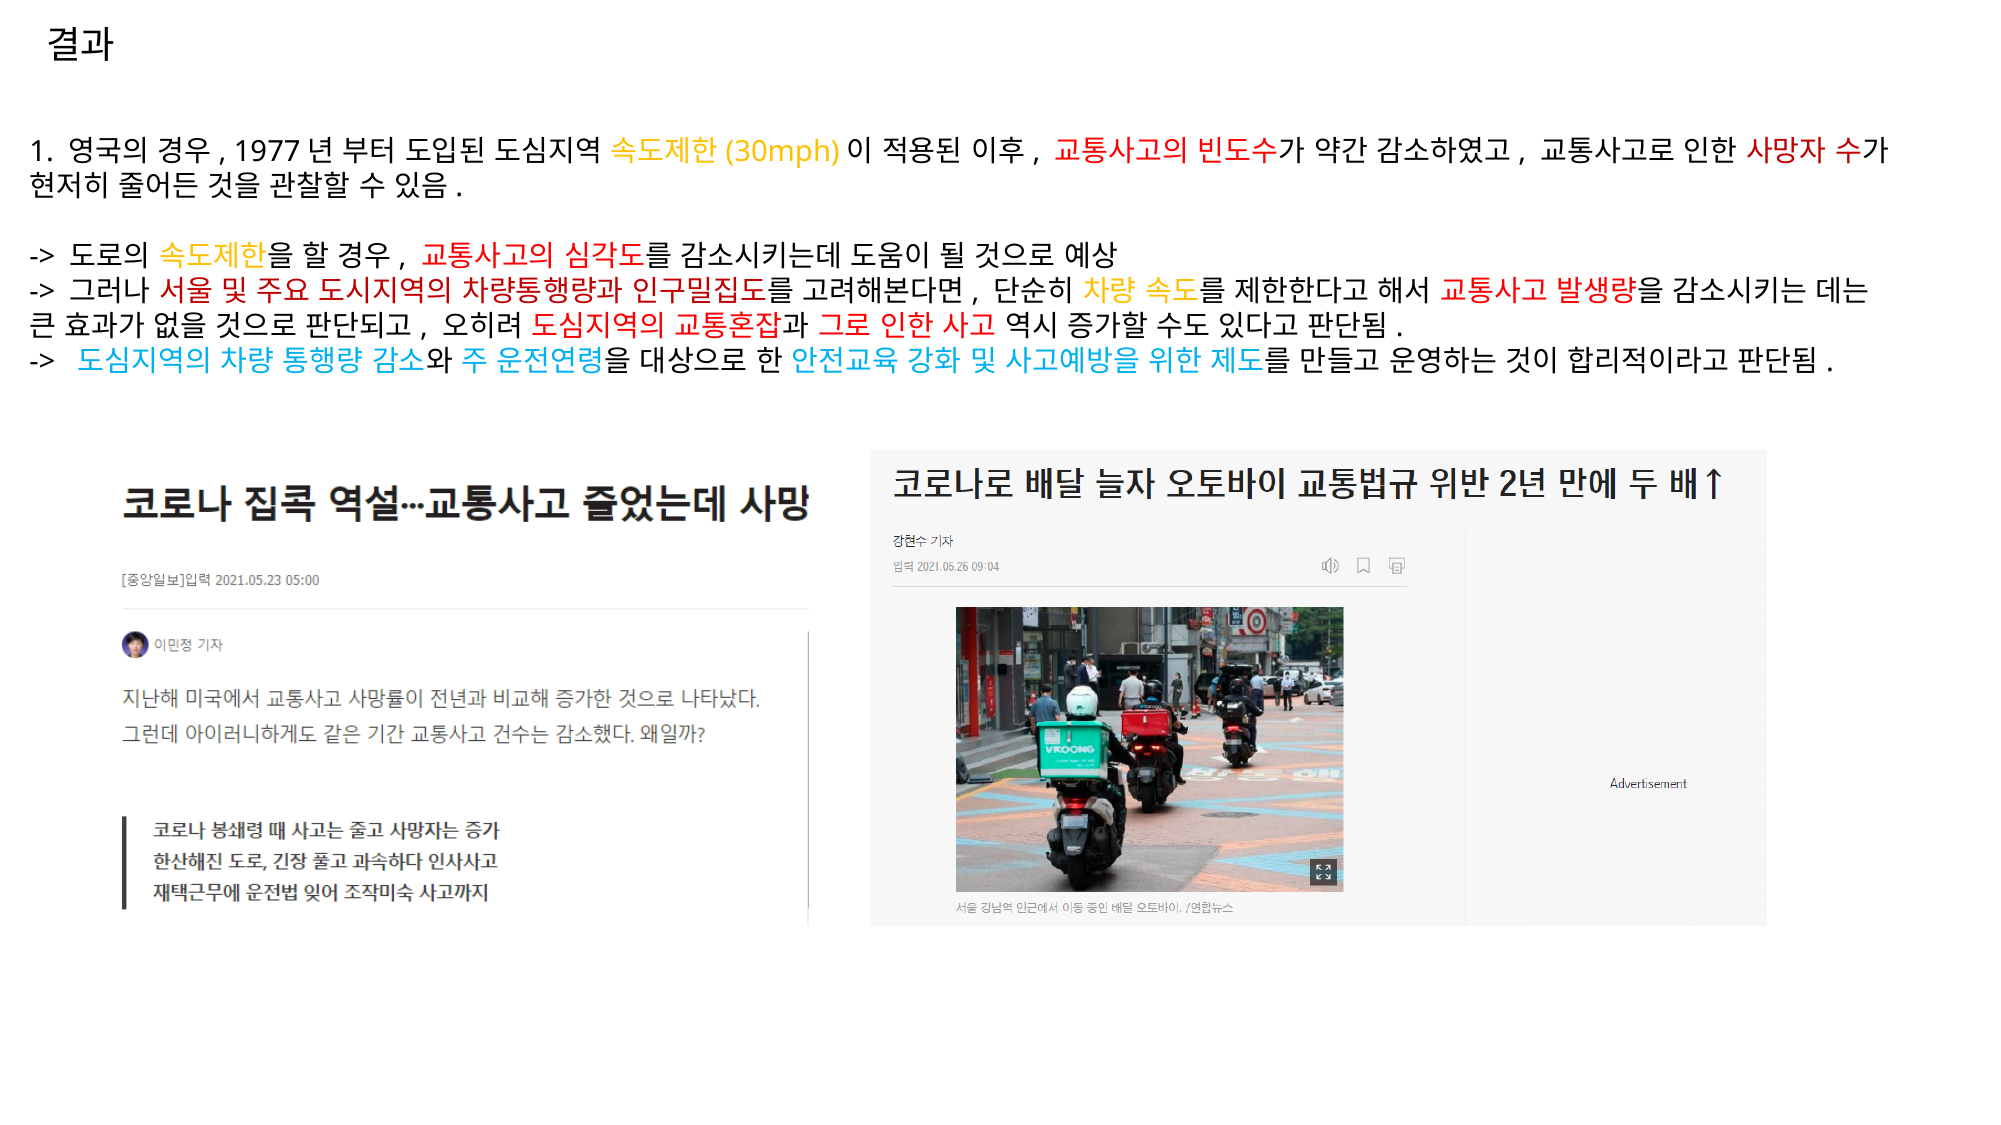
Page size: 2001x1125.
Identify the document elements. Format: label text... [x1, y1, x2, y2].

picture [111, 450, 809, 926]
text_box 1. 영국의 경우, 1977년 부터 도입된 도심지역 속도제한(30mph)이 적용된 이후, 교통사고의 빈도수가 약간 감소하였고, 교통사고로 인한 사망자 수가 현저히 줄어든 것을 관찰할 수 있음. -> 도로의 속도제한을 할 경우, 교통사고의 심각도를 감소시키는데 도움이 될 것으로 예상 -> 그러나 서울 및 주요 도시지역의 차량통행량과 인구밀집도를 고려해본다면, 단순히 차량 속도를 제한한다고 해서 교통사고 발생량을 감소시키는 데는 큰 효과가 없을 것으로 판단되고, 오히려 도심지역의 교통혼잡과 그로 인한 사고 역시 증가할 수도 있다고 판단됨. -> 도심지역의 차량 통행량 감소와 주 운전연령을 대상으로 한 안전교육 강화 및 사고예방을 위한 제도를 만들고 운영하는 것이 합리적이라고 판단됨. [14, 124, 2000, 385]
text_box 결과 [31, 13, 564, 74]
picture [870, 450, 1767, 926]
